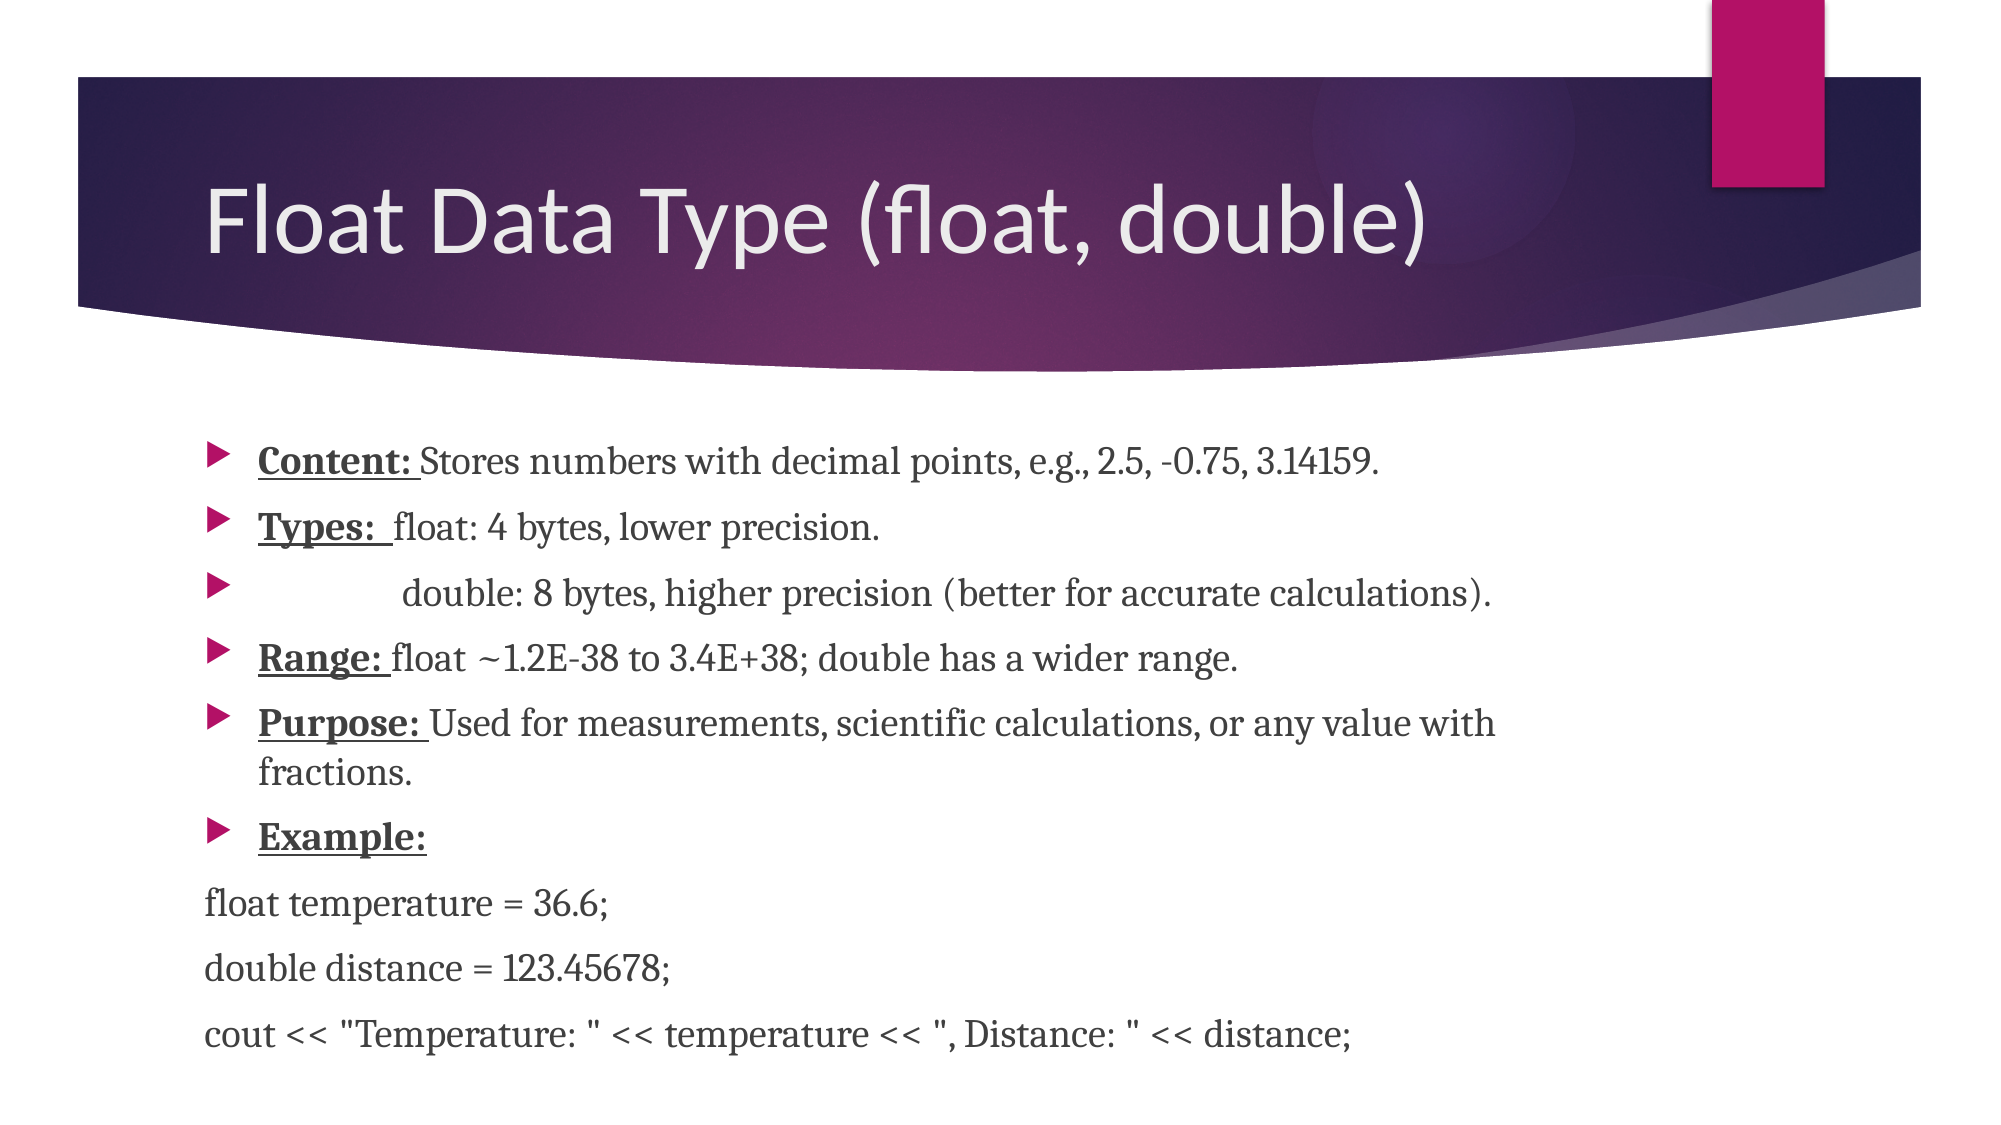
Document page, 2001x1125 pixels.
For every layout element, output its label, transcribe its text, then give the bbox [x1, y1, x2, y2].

title Float Data Type (float, double) [189, 119, 1627, 263]
list Content: Stores numbers with decimal points, e.g., 2.5, -0.75, 3.14159. Types: float: 4 bytes, lower precision. double: 8 bytes, higher precision (better for accurate calculations). Range: float ~1.2E-38 to 3.4E+38; double has a wider range. Purpose: Used for measurements, scientific calculations, or any value with fractions. Example: float temperature = 36.6; double distance = 123.45678; cout << "Temperature: " << temperature << ", Distance: " << distance; [189, 427, 1638, 1070]
